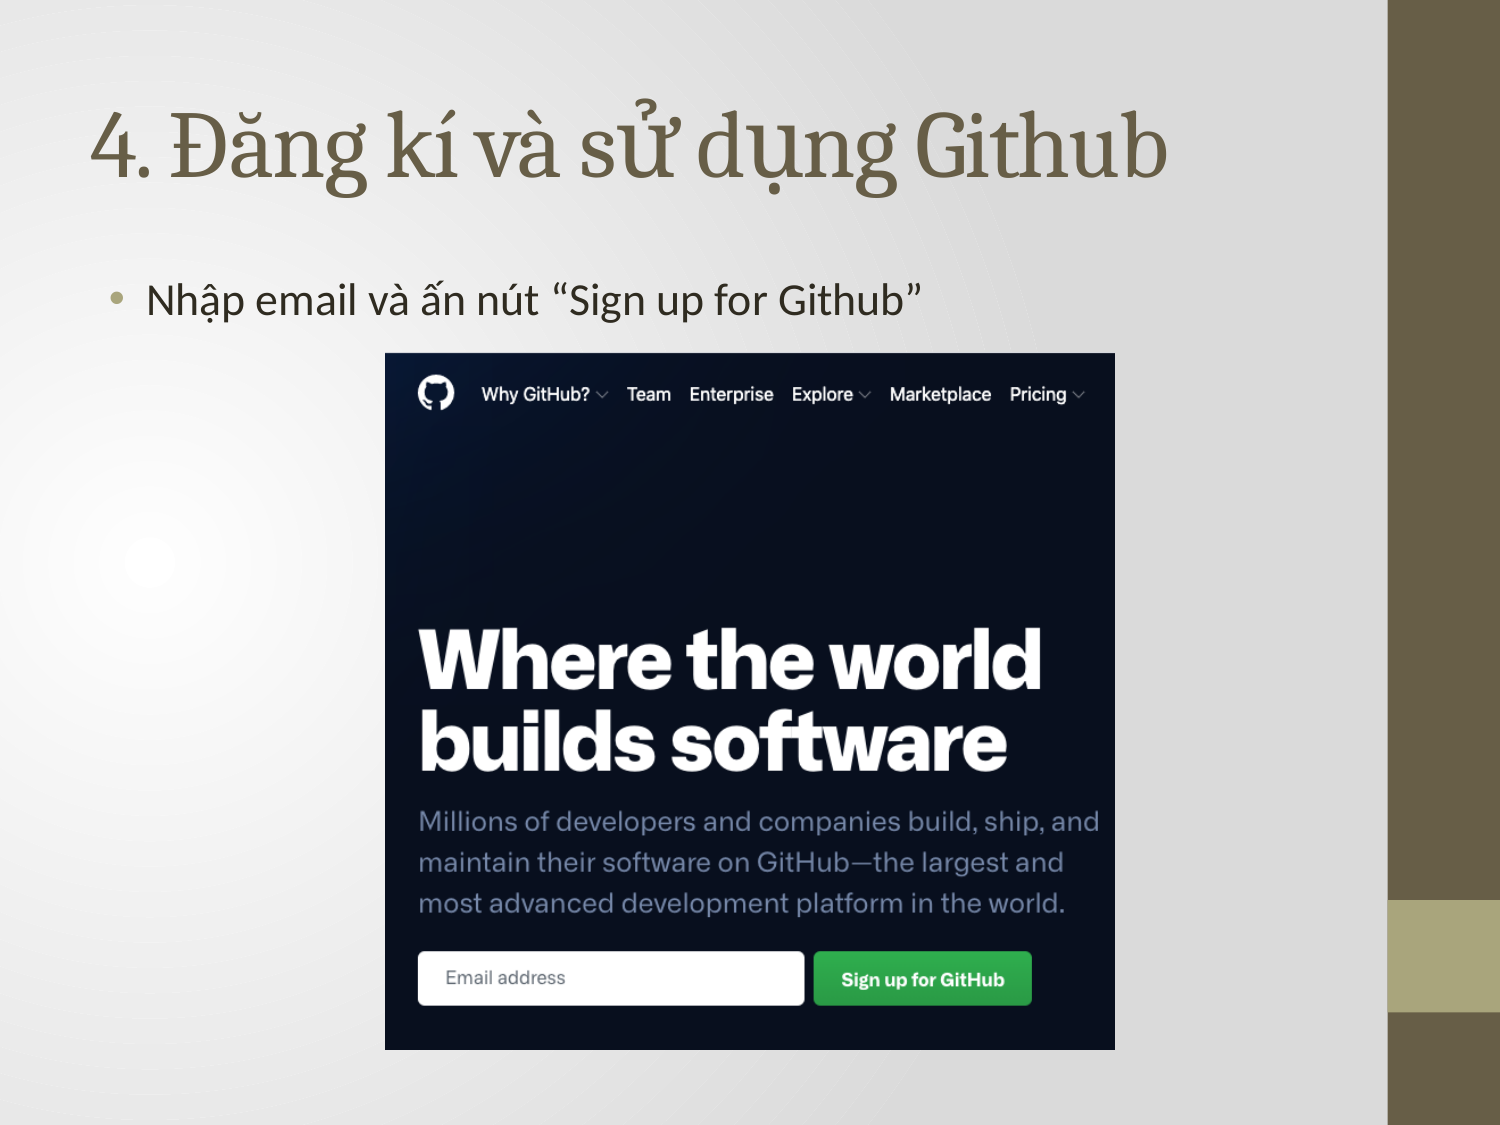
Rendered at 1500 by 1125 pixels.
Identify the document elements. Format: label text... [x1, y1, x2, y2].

title 4. Đăng kí và sử dụng Github [75, 45, 1325, 233]
list Nhập email và ấn nút “Sign up for Github” [75, 262, 1325, 1050]
picture [384, 351, 1116, 1051]
